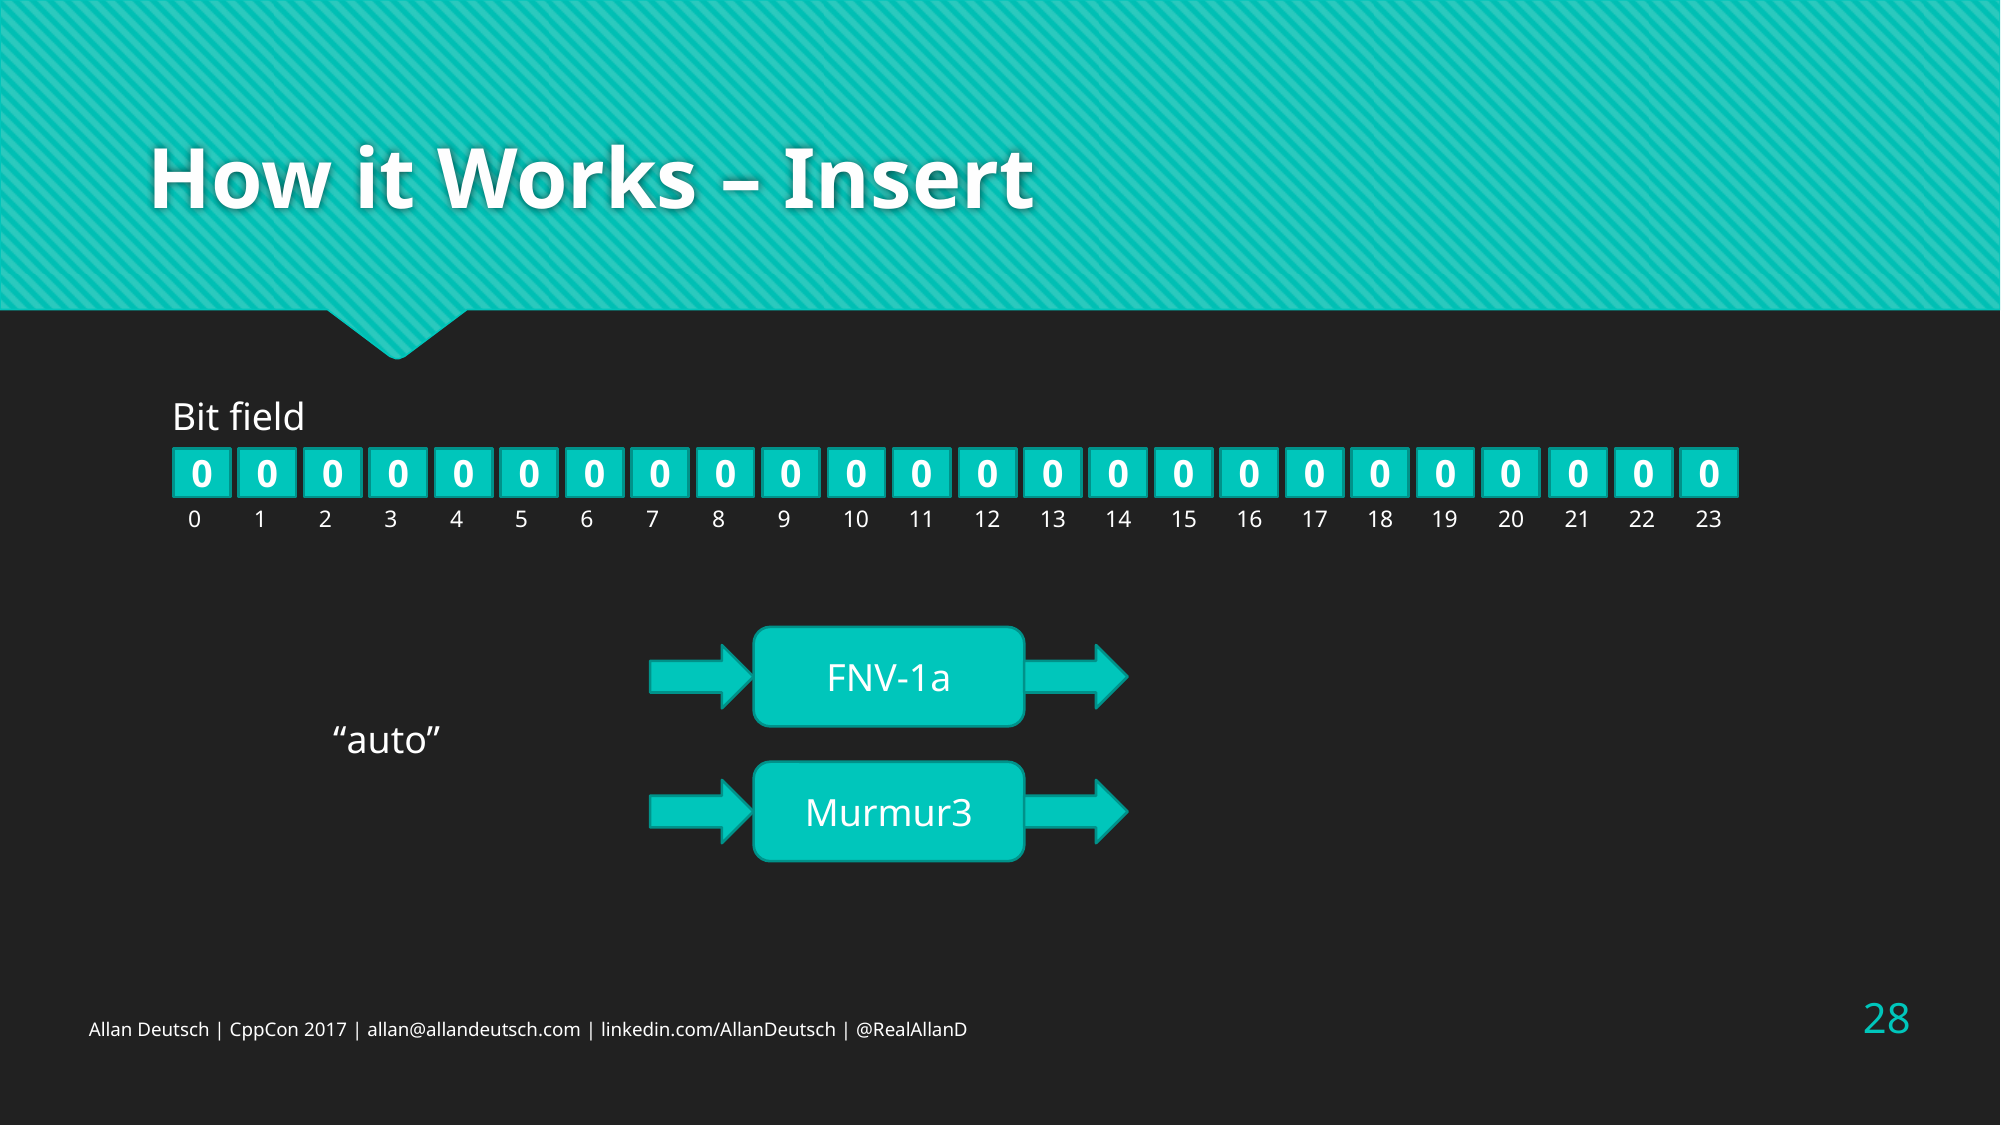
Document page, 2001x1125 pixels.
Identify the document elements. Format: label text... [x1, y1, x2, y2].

text_box 9 [762, 497, 820, 540]
text_box Bit field [157, 385, 321, 446]
text_box 5 [500, 497, 557, 540]
text_box 0 [1548, 447, 1608, 498]
text_box [648, 643, 755, 710]
text_box Murmur3 [752, 760, 1026, 863]
text_box 0 [1614, 447, 1674, 498]
text_box 0 [761, 447, 821, 498]
text_box FNV-1a [752, 625, 1026, 728]
text_box 0 [1481, 447, 1541, 498]
text_box 22 [1614, 497, 1671, 540]
text_box 0 [827, 447, 886, 498]
footer Allan Deutsch | CppCon 2017 | allan@allandeutsch.com | linkedin.com/AllanDeutsch | @RealAllanD [74, 991, 1493, 1051]
text_box 0 [892, 447, 952, 498]
text_box 1 [239, 497, 296, 540]
text_box 0 [237, 447, 297, 498]
text_box 0 [173, 497, 231, 540]
text_box 12 [959, 497, 1017, 540]
text_box 19 [1416, 497, 1474, 540]
text_box 0 [958, 447, 1018, 498]
text_box 2 [303, 497, 361, 540]
text_box 14 [1090, 497, 1148, 540]
text_box 0 [303, 447, 363, 498]
text_box 0 [1154, 447, 1214, 498]
text_box 10 [828, 497, 885, 540]
text_box [1022, 778, 1129, 845]
text_box [648, 778, 755, 845]
text_box 0 [1088, 447, 1148, 498]
text_box 7 [631, 497, 689, 540]
text_box 3 [369, 497, 427, 540]
text_box 16 [1221, 497, 1279, 540]
text_box 0 [630, 447, 690, 498]
text_box 13 [1025, 497, 1082, 540]
text_box 0 [1219, 447, 1279, 498]
text_box 6 [565, 497, 623, 540]
text_box 23 [1680, 497, 1738, 540]
text_box 4 [435, 497, 493, 540]
text_box 0 [1350, 447, 1410, 498]
text_box 0 [1023, 447, 1083, 498]
text_box 15 [1156, 497, 1213, 540]
text_box 20 [1483, 497, 1541, 540]
text_box 0 [1285, 447, 1345, 498]
text_box 8 [697, 497, 754, 540]
text_box 0 [368, 447, 428, 498]
text_box [1022, 643, 1129, 710]
text_box 0 [696, 447, 755, 498]
text_box 0 [1416, 447, 1475, 498]
text_box 21 [1549, 497, 1607, 540]
text_box 18 [1352, 497, 1410, 540]
text_box 0 [565, 447, 625, 498]
text_box 11 [893, 497, 951, 540]
text_box 0 [172, 447, 232, 498]
text_box 17 [1286, 497, 1344, 540]
text_box 0 [499, 447, 559, 498]
slide_number 28 [1751, 970, 1926, 1051]
text_box 0 [434, 447, 494, 498]
text_box 0 [1679, 447, 1739, 498]
text_box “auto” [318, 708, 474, 768]
title How it Works – Insert [132, 73, 1868, 233]
